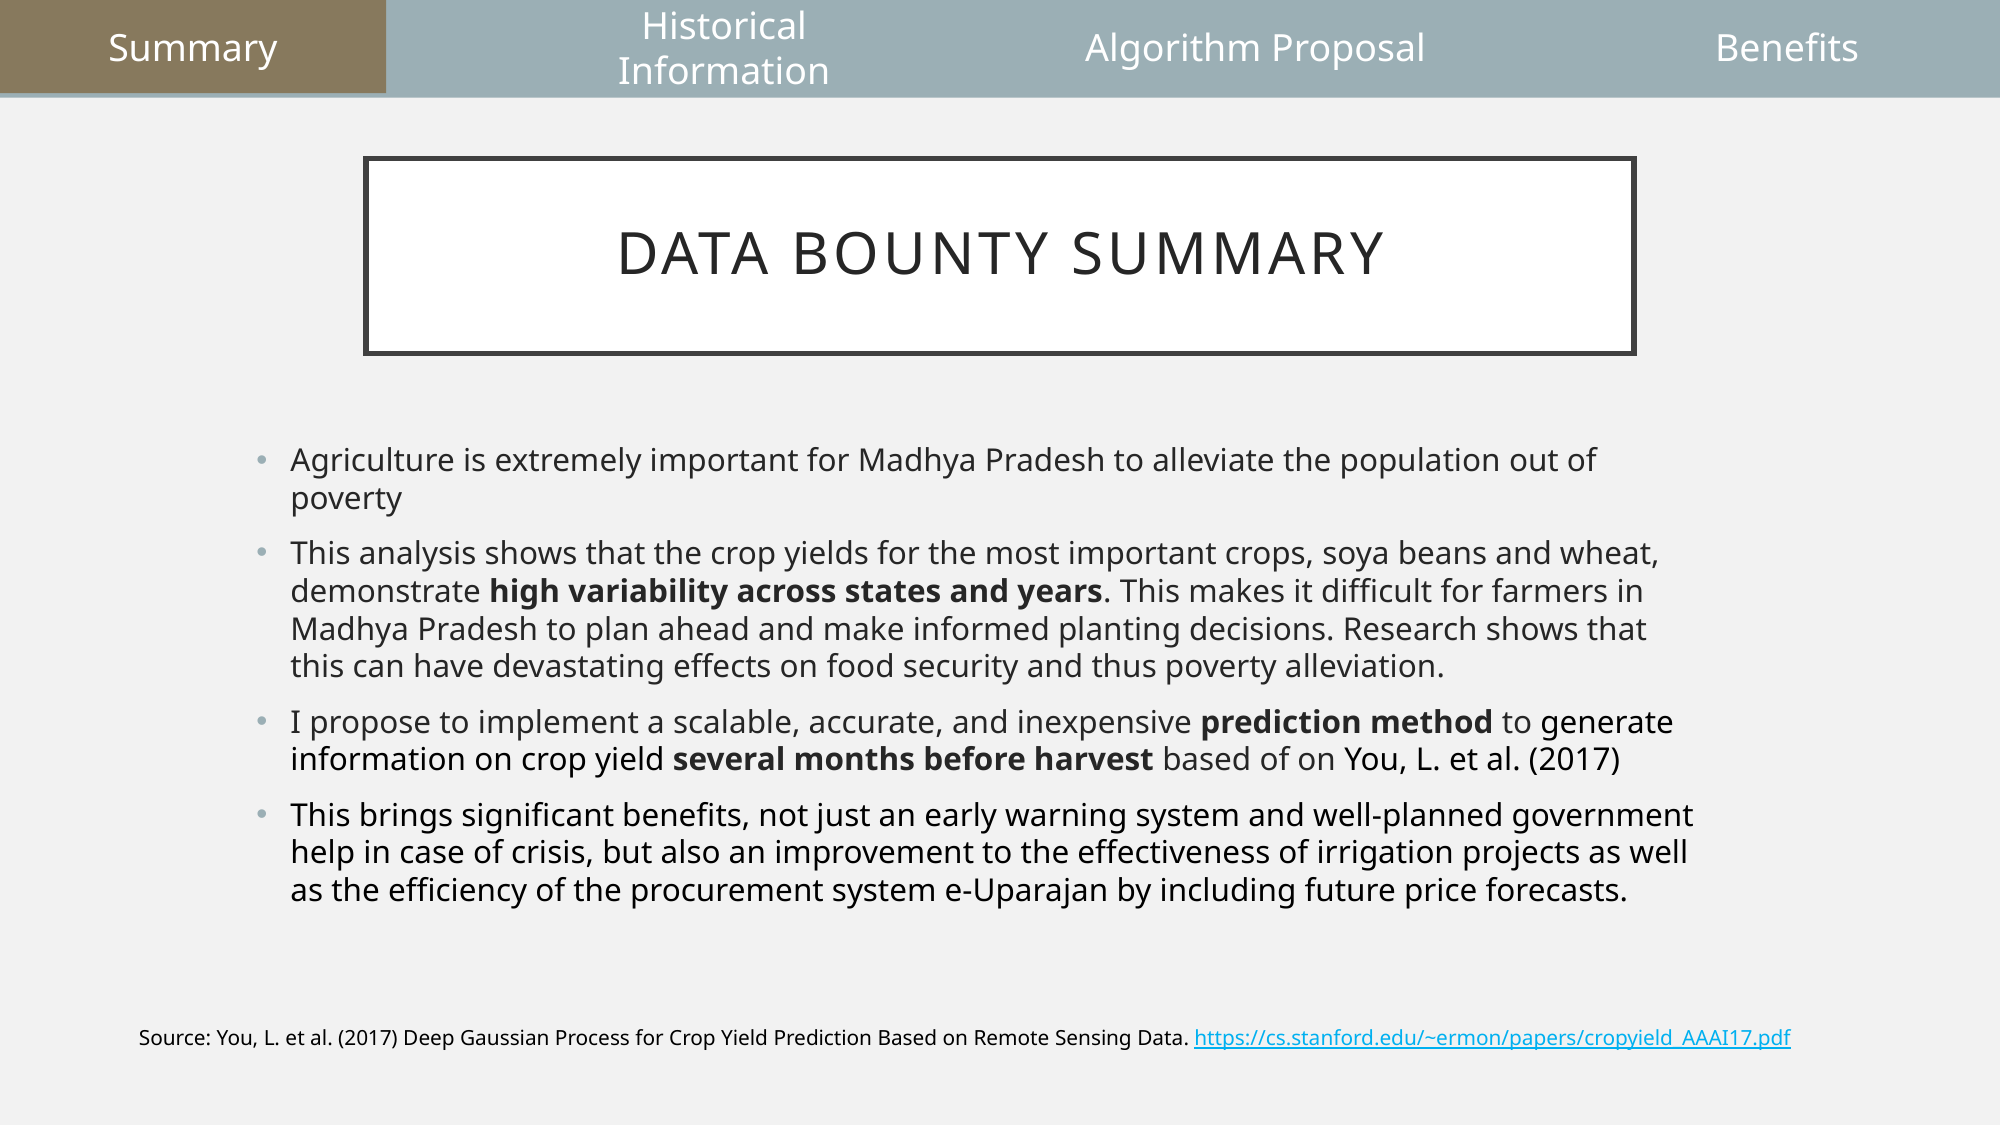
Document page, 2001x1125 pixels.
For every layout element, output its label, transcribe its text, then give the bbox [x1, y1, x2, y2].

text_box Summary [0, 0, 387, 94]
list Agriculture is extremely important for Madhya Pradesh to alleviate the population out of poverty This analysis shows that the crop yields for the most important crops, soya beans and wheat, demonstrate high variability across states and years. This makes it difficult for farmers in Madhya Pradesh to plan ahead and make informed planting decisions. Research shows that this can have devastating effects on food security and thus poverty alleviation. I propose to implement a scalable, accurate, and inexpensive prediction method to generate information on crop yield several months before harvest based of on You, L. et al. (2017) This brings significant benefits, not just an early warning system and well-planned government help in case of crisis, but also an improvement to the effectiveness of irrigation projects as well as the efficiency of the procurement system e-Uparajan by including future price forecasts. [241, 432, 1714, 942]
text_box Source: You, L. et al. (2017) Deep Gaussian Process for Crop Yield Prediction Based on Remote Sensing Data. https://cs.stanford.edu/~ermon/papers/cropyield_AAAI17.pdf [123, 996, 1932, 1082]
text_box Benefits [1593, 0, 1981, 94]
text_box Historical Information [530, 0, 918, 94]
title Data Bounty Summary [363, 156, 1637, 356]
text_box Algorithm Proposal [1062, 0, 1450, 94]
